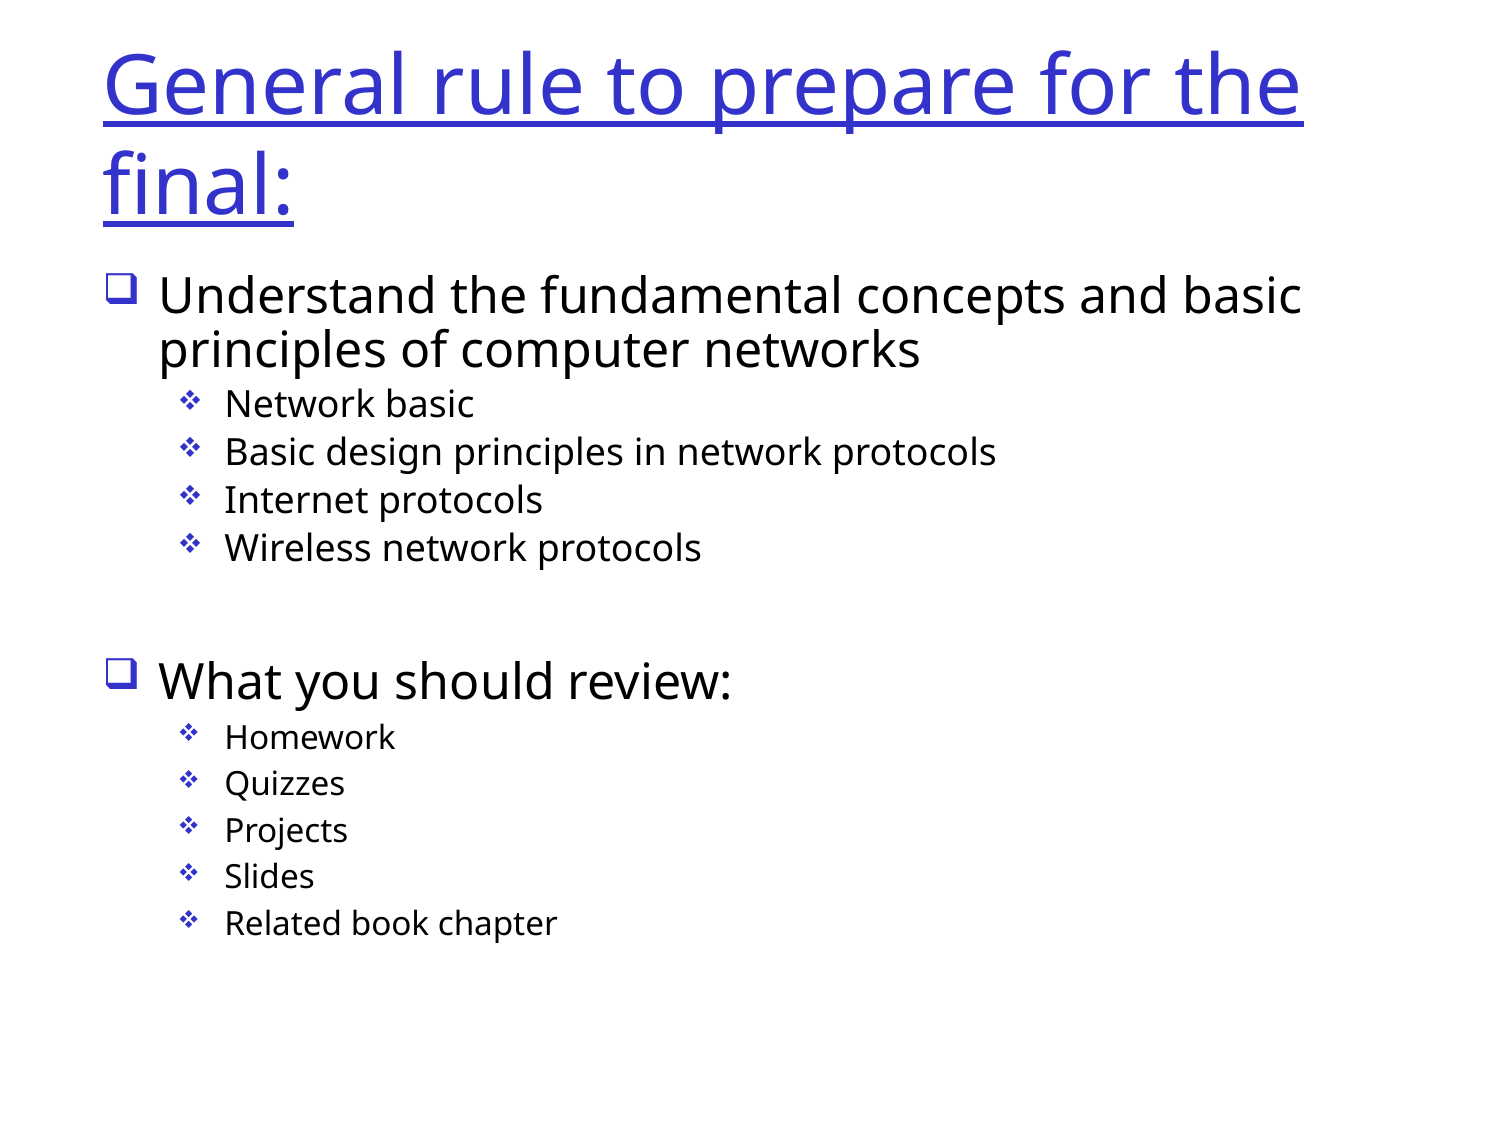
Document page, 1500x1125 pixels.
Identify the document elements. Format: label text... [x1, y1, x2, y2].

title General rule to prepare for the final: [87, 37, 1363, 226]
list Understand the fundamental concepts and basic principles of computer networks Network basic Basic design principles in network protocols Internet protocols Wireless network protocols What you should review: Homework Quizzes Projects Slides Related book chapter [87, 262, 1363, 1026]
